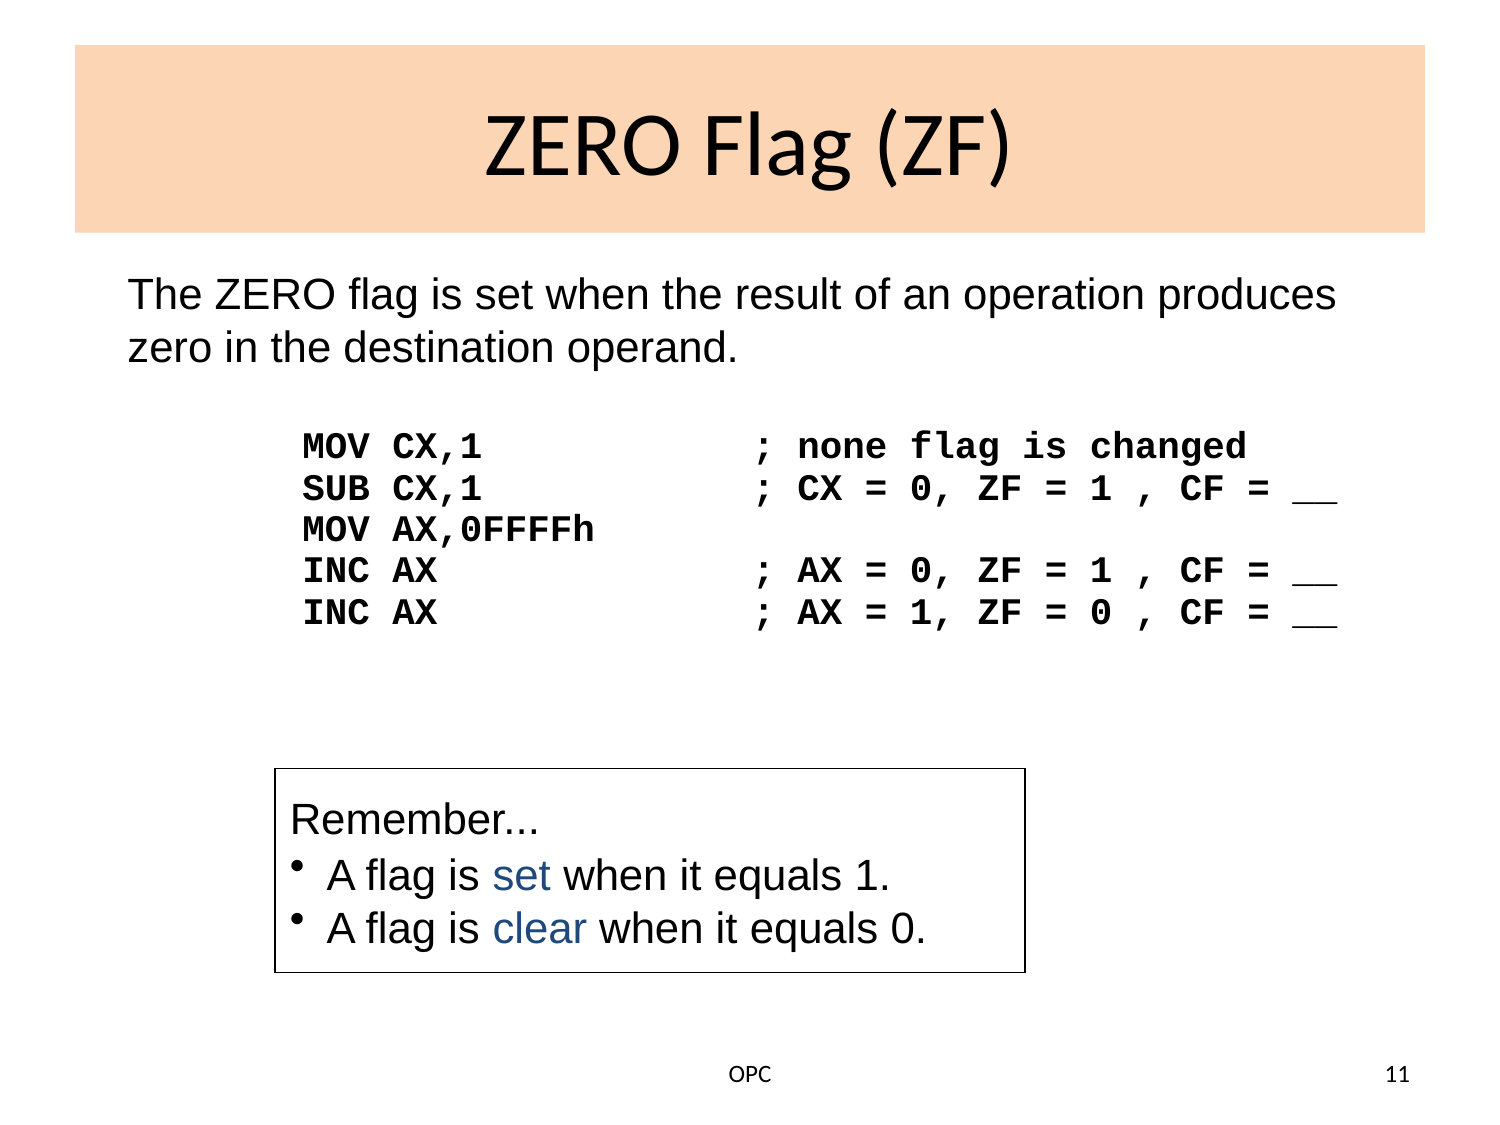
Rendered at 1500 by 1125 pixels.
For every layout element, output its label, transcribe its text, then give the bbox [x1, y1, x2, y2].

title ZERO Flag (ZF) [75, 45, 1425, 233]
text_box The ZERO flag is set when the result of an operation produces zero in the destination operand. [112, 243, 1375, 394]
slide_number 11 [1074, 1042, 1425, 1103]
text_box MOV CX,1 ; none flag is changed SUB CX,1 ; CX = 0, ZF = 1 , CF = __ MOV AX,0FFFFh INC AX ; AX = 0, ZF = 1 , CF = __ INC AX ; AX = 1, ZF = 0 , CF = __ [287, 418, 1375, 682]
footer OPC [512, 1042, 988, 1103]
text_box Remember... A flag is set when it equals 1. A flag is clear when it equals 0. [274, 768, 1025, 973]
